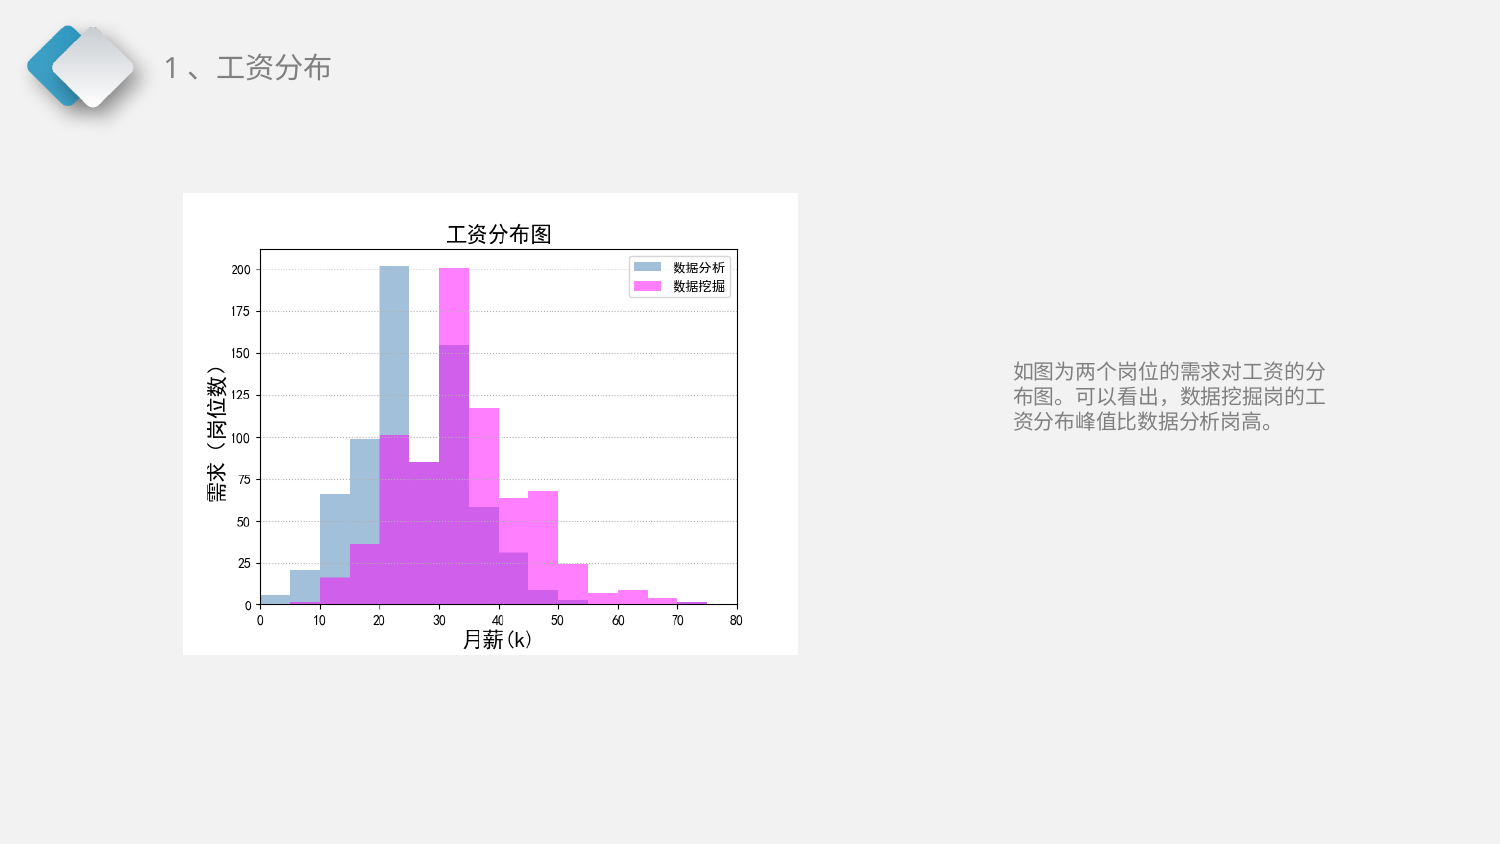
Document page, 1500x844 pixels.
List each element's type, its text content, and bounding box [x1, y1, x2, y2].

text_box 1、工资分布 [152, 43, 384, 90]
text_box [17, 15, 143, 118]
picture [182, 193, 798, 655]
text_box 如图为两个岗位的需求对工资的分布图。可以看出，数据挖掘岗的工资分布峰值比数据分析岗高。 [998, 351, 1341, 441]
